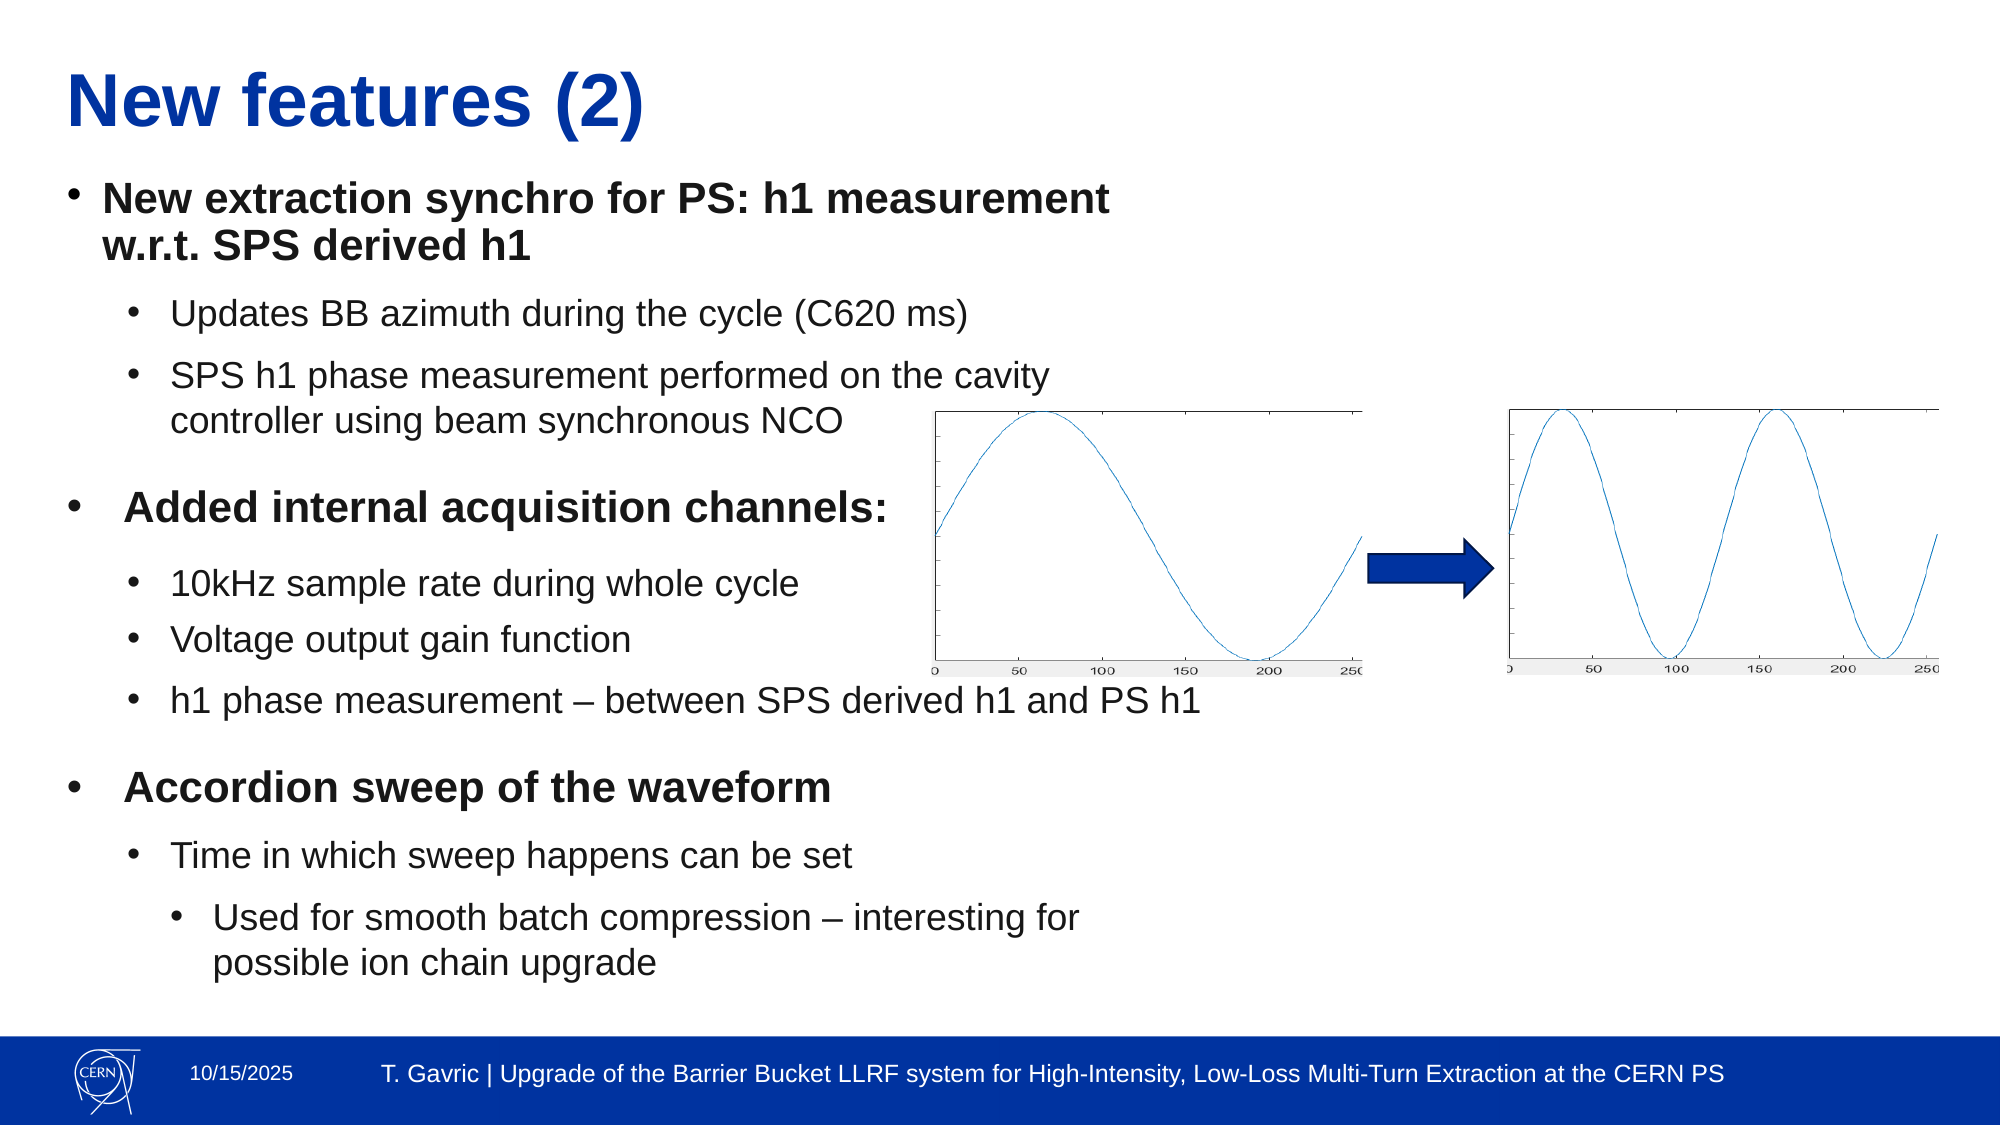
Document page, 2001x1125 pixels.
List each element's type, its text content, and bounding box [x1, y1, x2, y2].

list New extraction synchro for PS: h1 measurement w.r.t. SPS derived h1 Updates BB azimuth during the cycle (C620 ms) SPS h1 phase measurement performed on the cavity controller using beam synchronous NCO Added internal acquisition channels: 10kHz sample rate during whole cycle Voltage output gain function h1 phase measurement – between SPS derived h1 and PS h1 Accordion sweep of the waveform Time in which sweep happens can be set Used for smooth batch compression – interesting for possible ion chain upgrade [66, 175, 1215, 851]
text_box 10/15/2025 [171, 1041, 294, 1102]
picture [0, 1036, 2000, 1125]
title New features (2) [66, 61, 911, 164]
picture [1507, 409, 1939, 675]
footer T. Gavric | Upgrade of the Barrier Bucket LLRF system for High-Intensity, Low-Loss Multi-Turn Extraction at the CERN PS [331, 1042, 1777, 1103]
text_box [1367, 537, 1495, 600]
picture [931, 411, 1363, 677]
